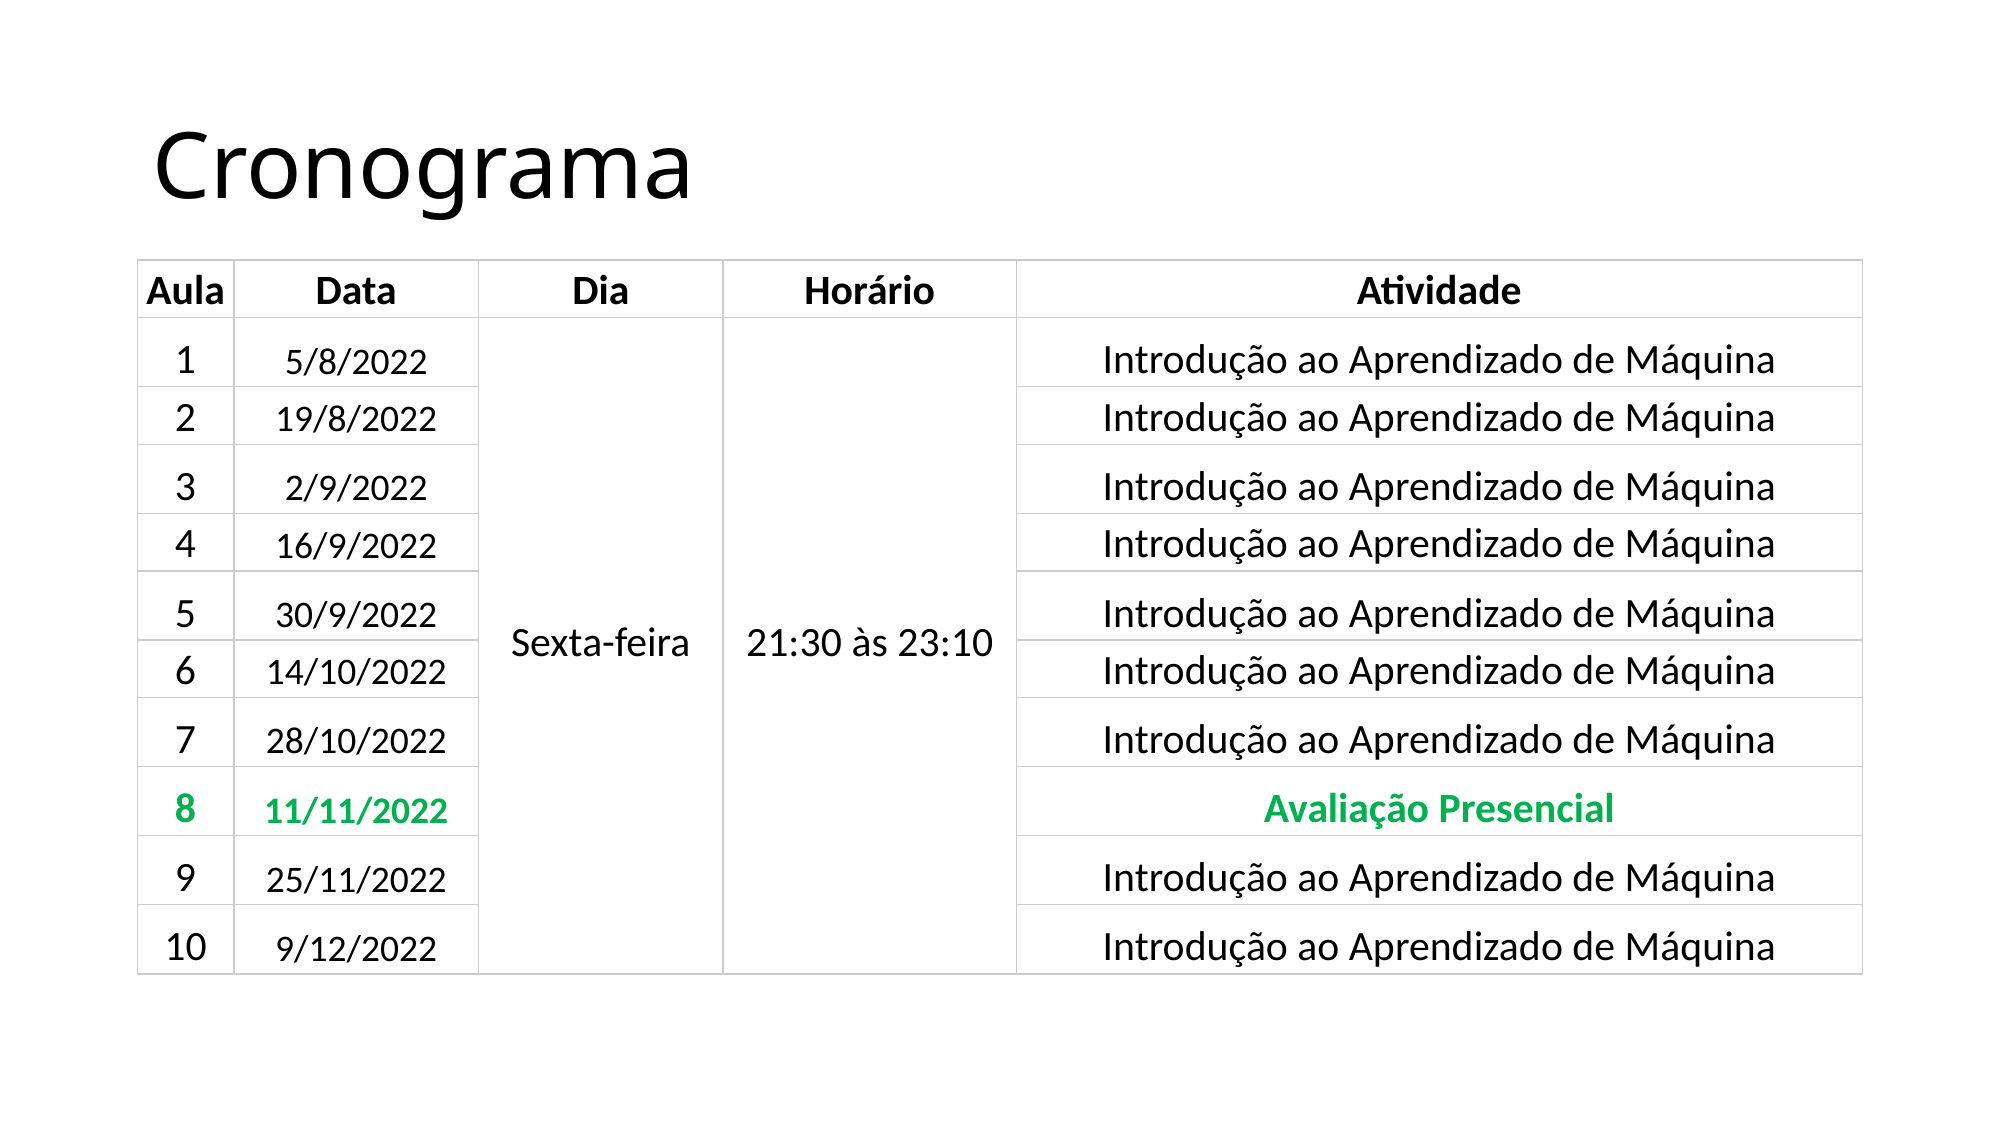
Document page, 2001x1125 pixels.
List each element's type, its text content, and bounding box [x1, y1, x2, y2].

table_cell 6 [138, 641, 233, 697]
table_cell 7 [138, 698, 233, 766]
table_cell 5/8/2022 [235, 318, 478, 386]
table_cell 2/9/2022 [235, 445, 478, 513]
table_header Aula [138, 261, 233, 317]
table_cell Avaliação Presencial [1017, 767, 1862, 835]
table_cell 11/11/2022 [235, 767, 478, 835]
table_cell 1 [138, 318, 233, 386]
table_cell 9 [138, 836, 233, 904]
table_cell Introdução ao Aprendizado de Máquina [1017, 836, 1862, 904]
table_header Horário [724, 261, 1016, 317]
table_cell Introdução ao Aprendizado de Máquina [1017, 514, 1862, 570]
title Cronograma [137, 59, 1863, 259]
table_cell Introdução ao Aprendizado de Máquina [1017, 572, 1862, 639]
table_cell Introdução ao Aprendizado de Máquina [1017, 318, 1862, 386]
table_cell Introdução ao Aprendizado de Máquina [1017, 905, 1862, 973]
table_cell 30/9/2022 [235, 572, 478, 639]
table_header Atividade [1017, 261, 1862, 317]
table_cell 9/12/2022 [235, 905, 478, 973]
table_cell 21:30 às 23:10 [724, 318, 1016, 973]
table_cell 19/8/2022 [235, 387, 478, 444]
table_cell 16/9/2022 [235, 514, 478, 570]
table_cell 5 [138, 572, 233, 639]
table_cell 3 [138, 445, 233, 513]
table_cell 28/10/2022 [235, 698, 478, 766]
table_header Dia [479, 261, 722, 317]
table_header Data [235, 261, 478, 317]
table_cell 10 [138, 905, 233, 973]
table_cell 14/10/2022 [235, 641, 478, 697]
table_cell 4 [138, 514, 233, 570]
table_cell Introdução ao Aprendizado de Máquina [1017, 698, 1862, 766]
table_cell 2 [138, 387, 233, 444]
table_cell Introdução ao Aprendizado de Máquina [1017, 445, 1862, 513]
table_cell 8 [138, 767, 233, 835]
table_cell 25/11/2022 [235, 836, 478, 904]
table_cell Introdução ao Aprendizado de Máquina [1017, 641, 1862, 697]
table_cell Introdução ao Aprendizado de Máquina [1017, 387, 1862, 444]
table_cell Sexta-feira [479, 318, 722, 973]
